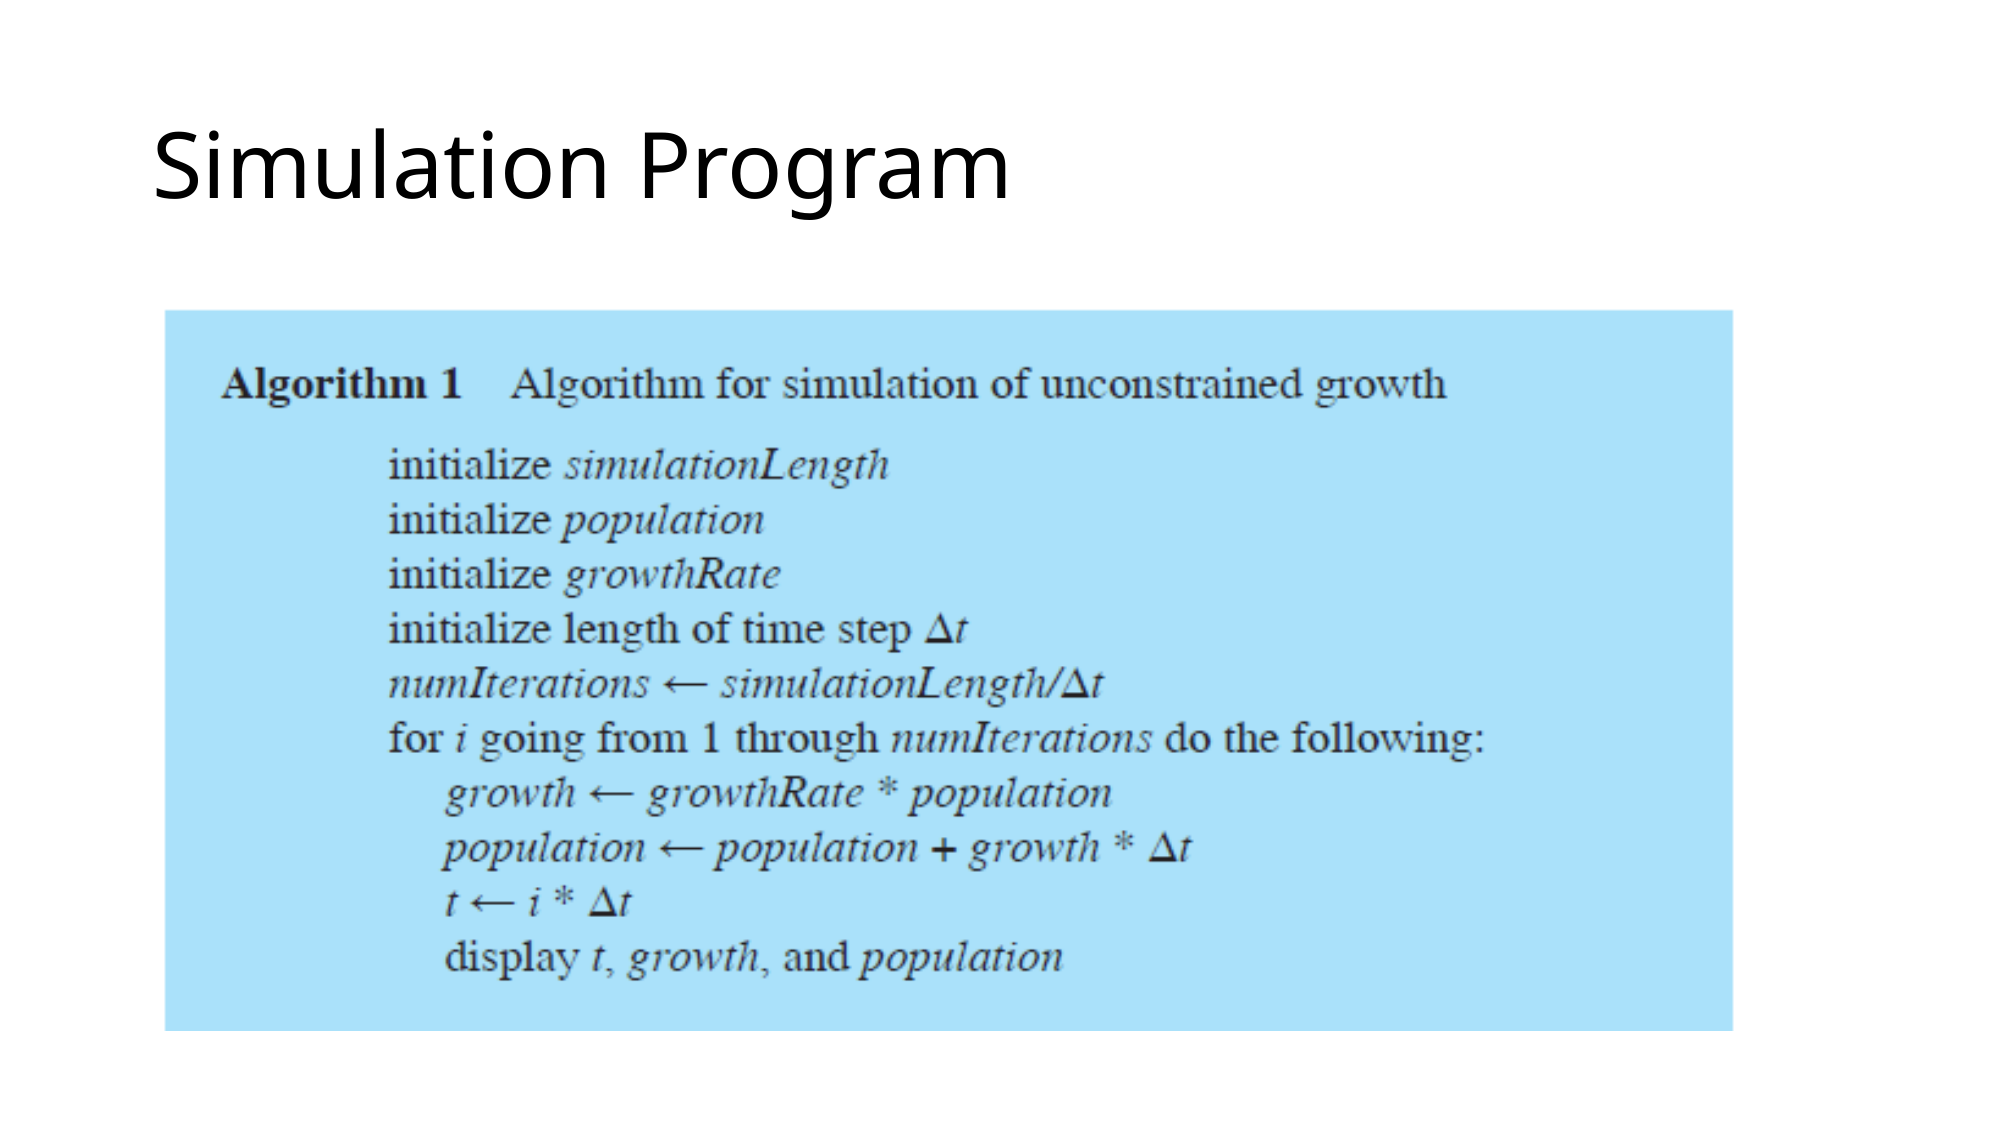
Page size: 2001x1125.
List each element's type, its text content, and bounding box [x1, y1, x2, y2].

title Simulation Program [137, 59, 1863, 278]
picture [156, 299, 1741, 1031]
